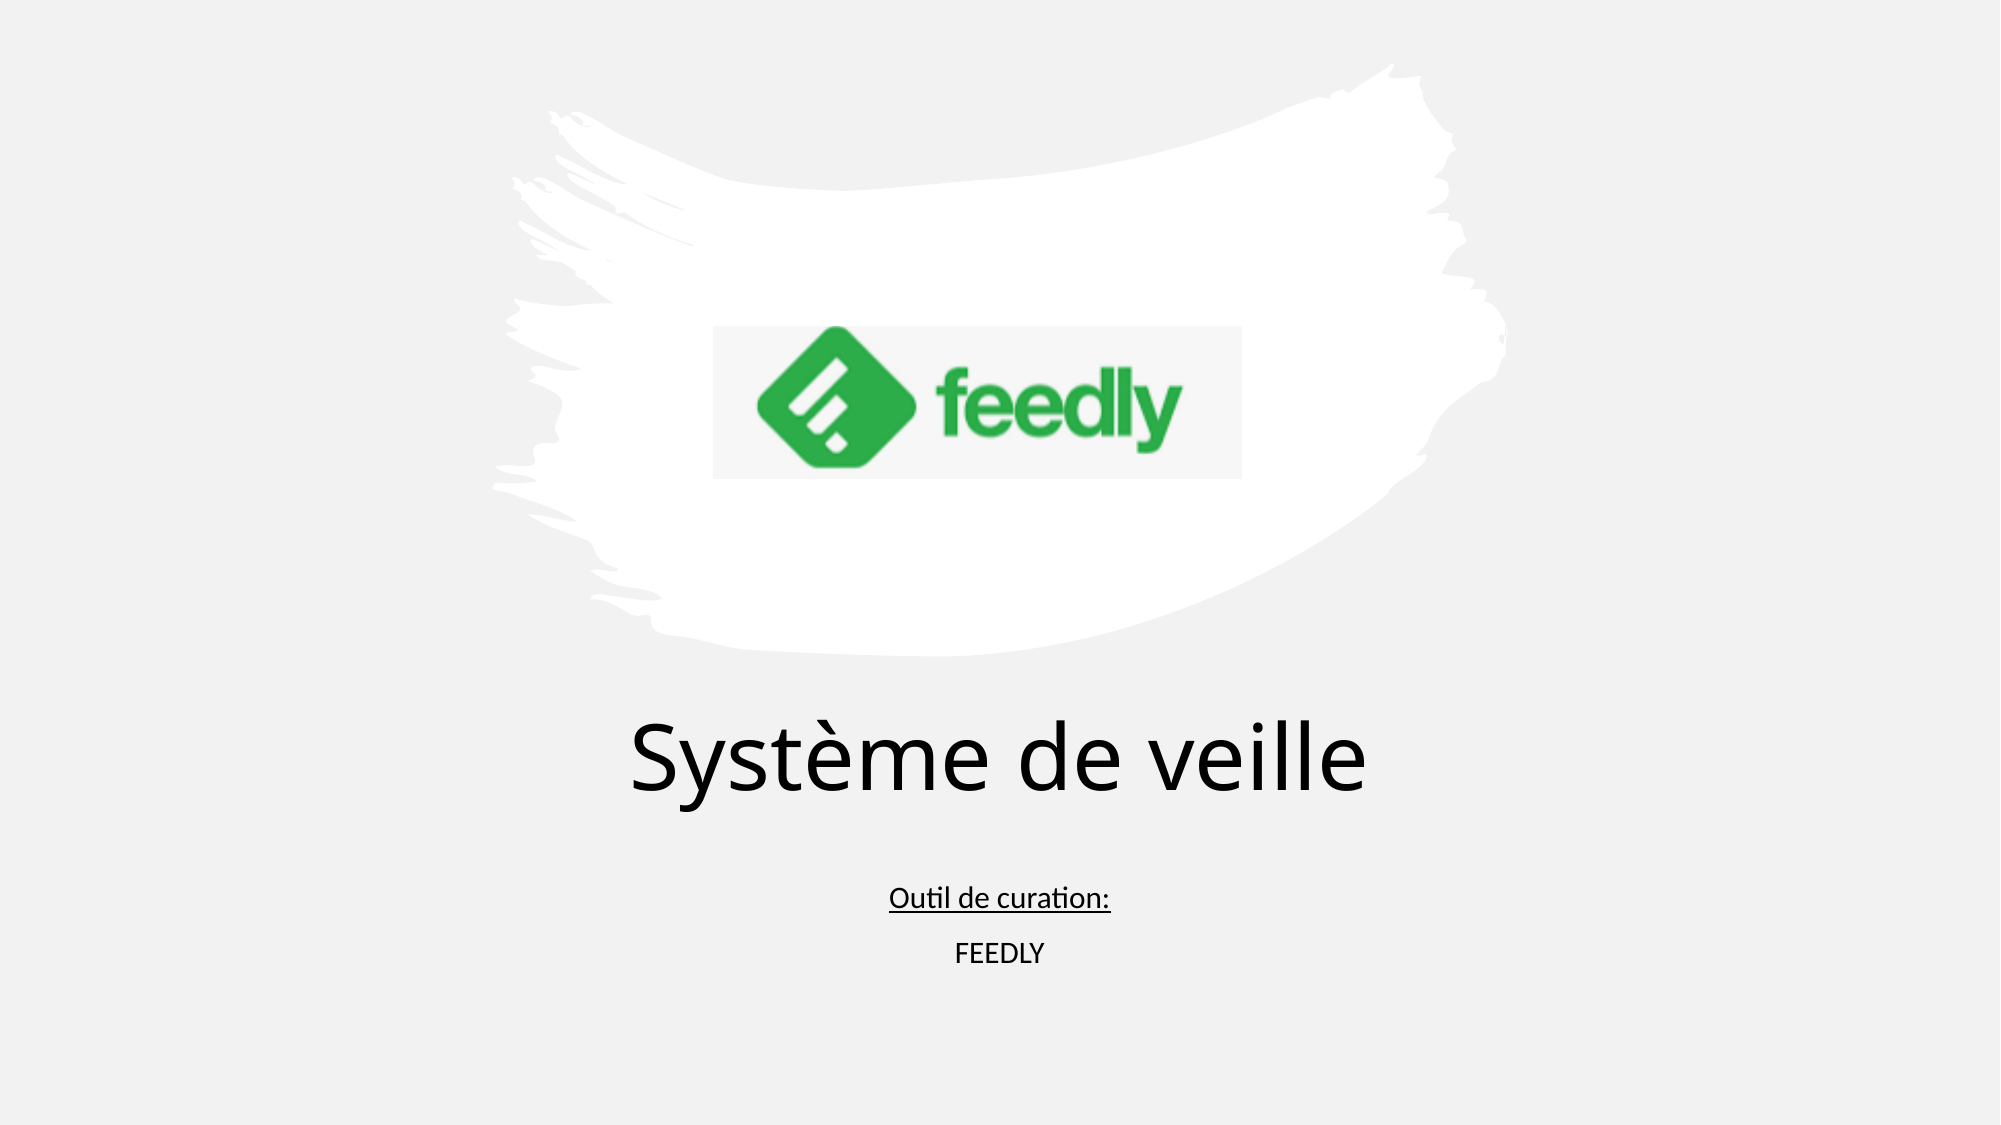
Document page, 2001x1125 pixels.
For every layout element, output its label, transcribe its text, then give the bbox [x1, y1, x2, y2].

subtitle Outil de curation: FEEDLY [249, 874, 1750, 981]
picture [713, 326, 1242, 479]
title Système de veille [249, 666, 1750, 856]
text_box [493, 64, 1506, 656]
text_box [0, 0, 2000, 1125]
